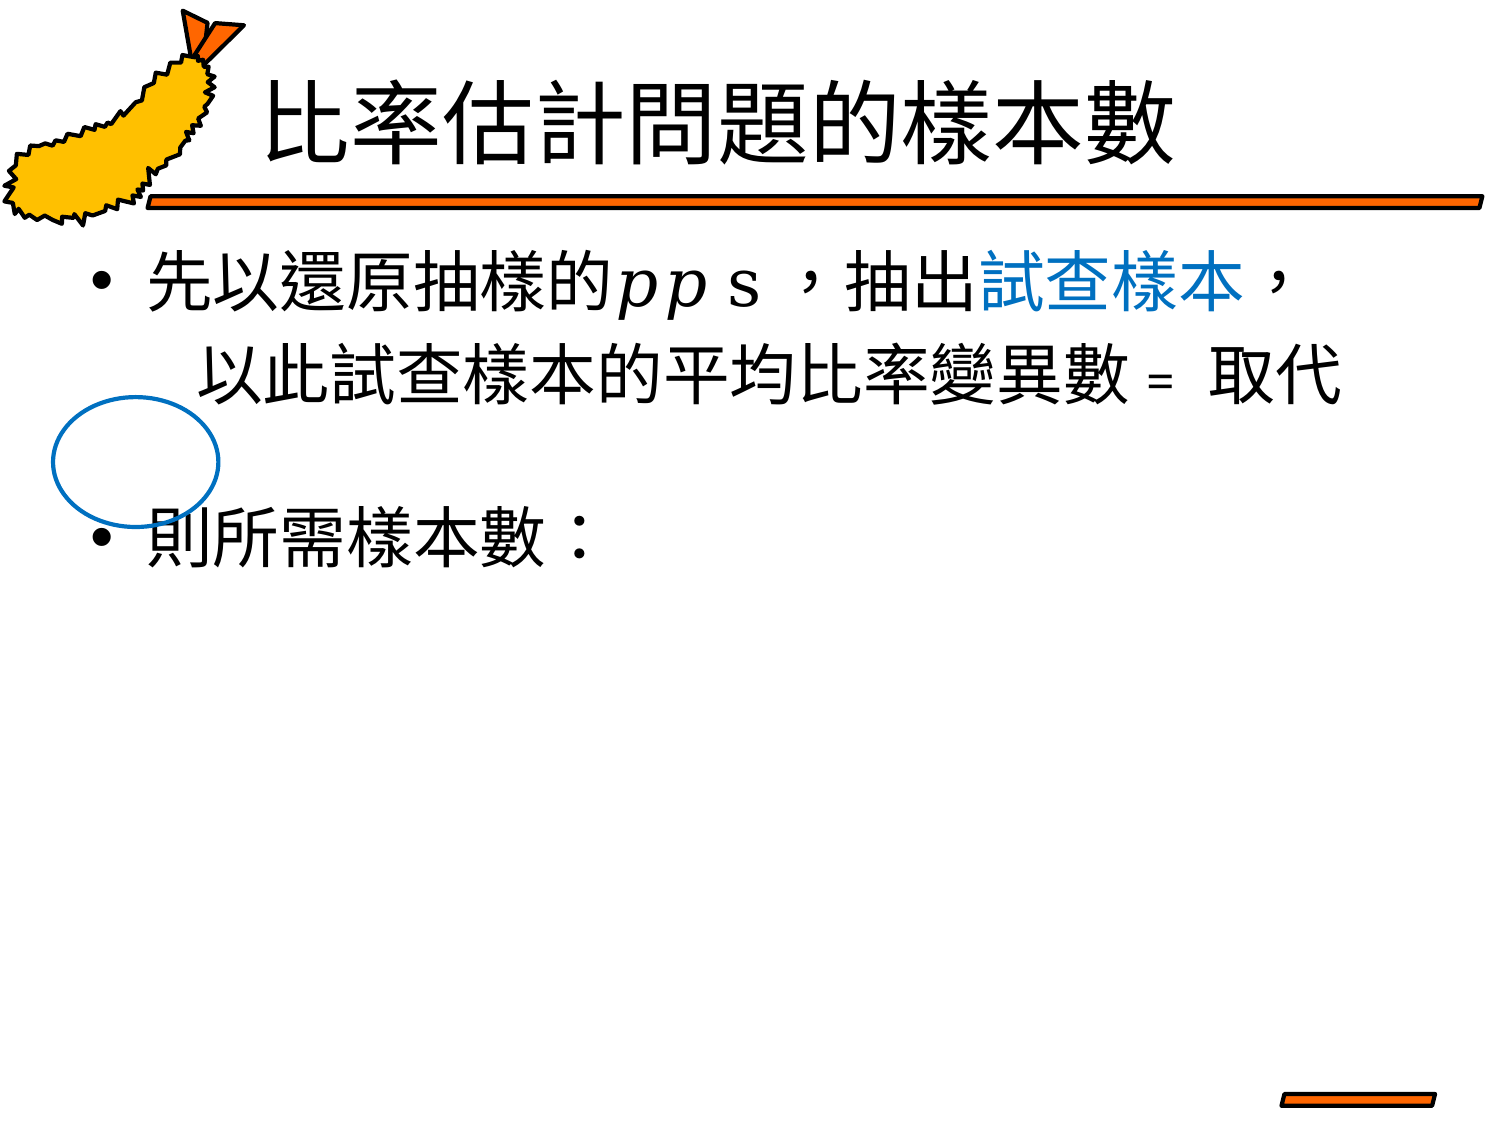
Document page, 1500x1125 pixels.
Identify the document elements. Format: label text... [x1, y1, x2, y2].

text_box [50, 394, 221, 530]
title 比率估計問題的樣本數 [244, 45, 1425, 197]
